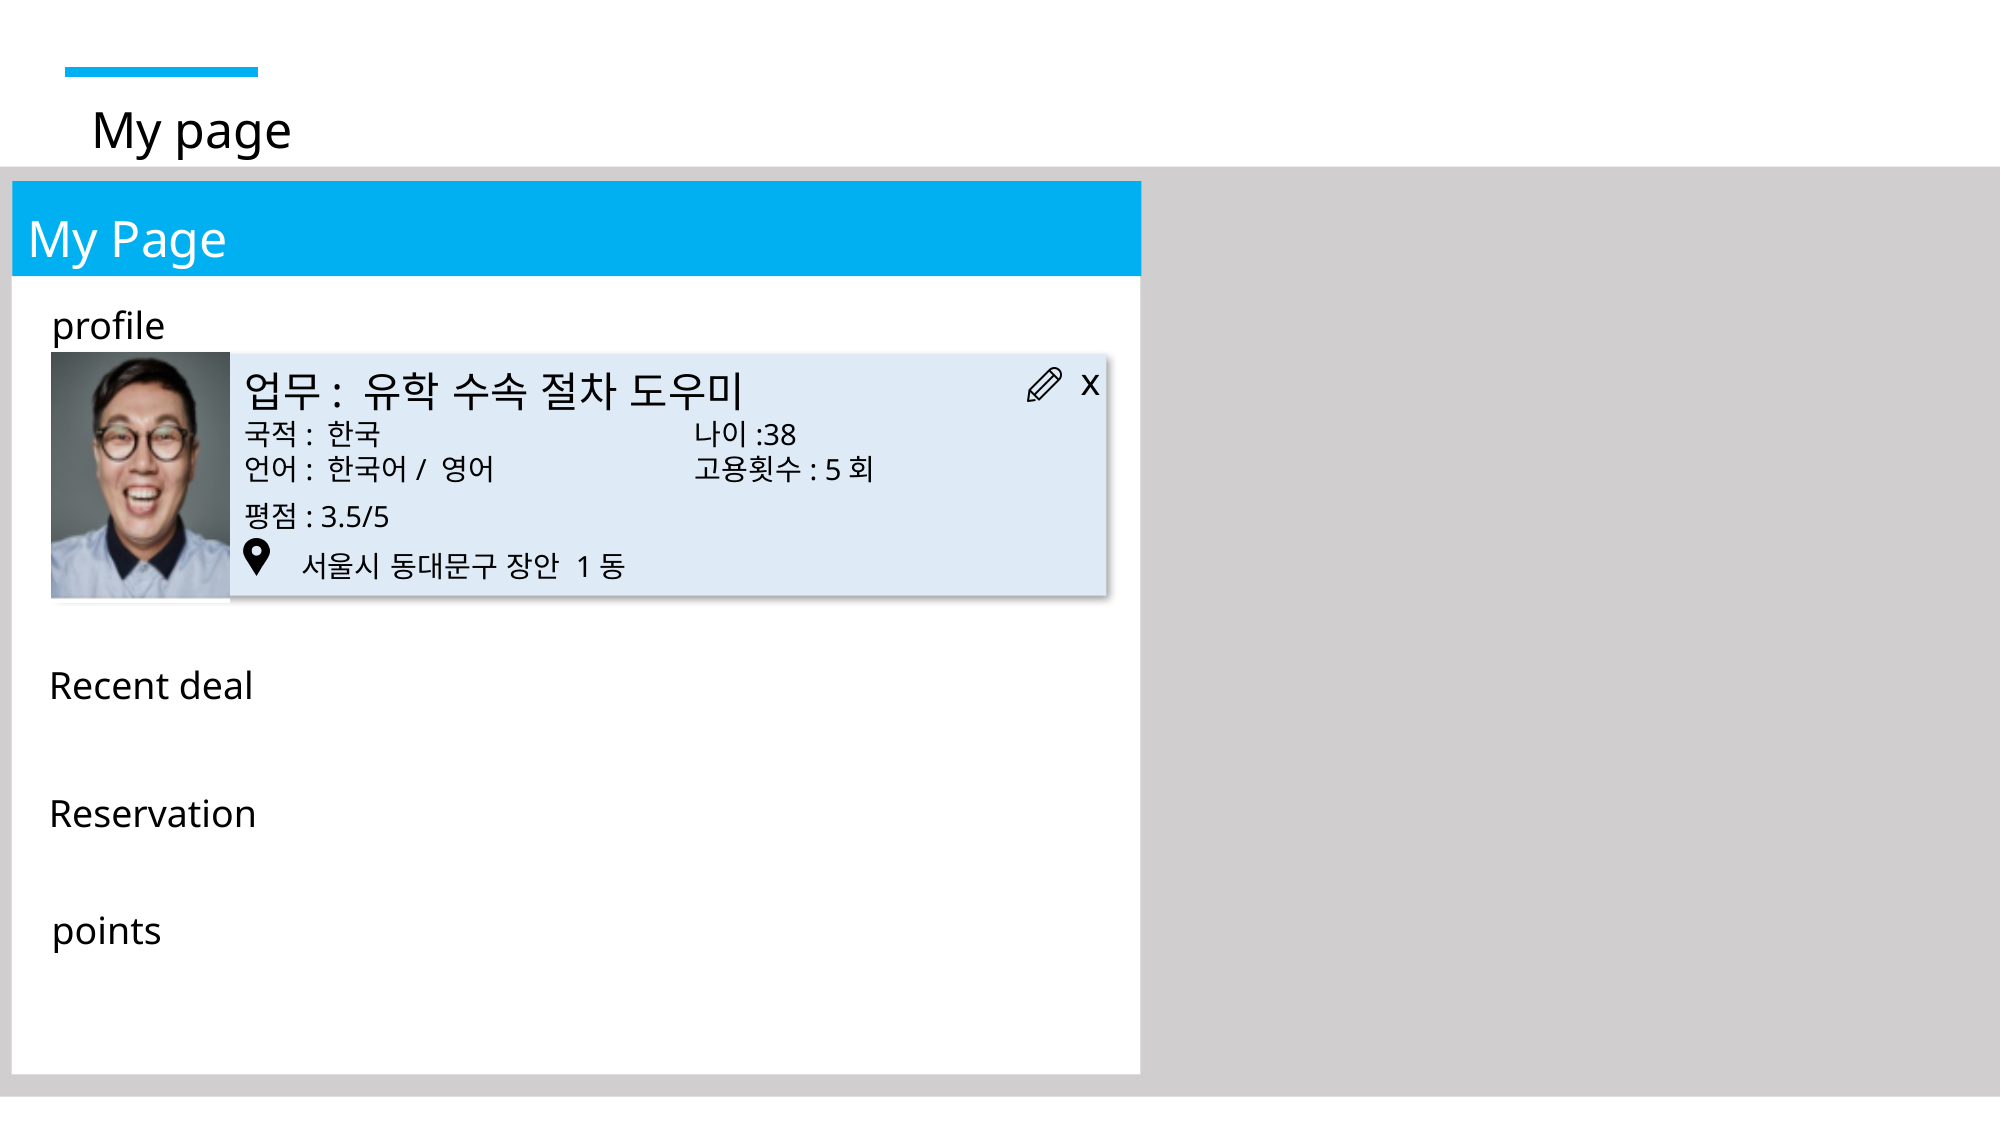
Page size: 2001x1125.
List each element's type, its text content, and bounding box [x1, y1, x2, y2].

picture [1027, 367, 1062, 402]
text_box x [1065, 350, 1110, 410]
text_box [230, 353, 1065, 358]
text_box [0, 166, 2000, 1098]
text_box [10, 275, 1141, 1075]
text_box Recent deal [34, 654, 711, 715]
text_box points [36, 899, 714, 960]
text_box My Page [12, 200, 313, 276]
text_box [11, 180, 1142, 277]
text_box 업무: 유학 수속 절차 도우미 국적: 한국 나이:38 언어: 한국어/ 영어 고용횟수: 5회 평점: 3.5/5 서울시 동대문구 장안 1동 [230, 358, 1084, 594]
text_box My page [76, 90, 754, 166]
text_box [230, 410, 1107, 597]
picture [51, 352, 230, 603]
text_box Reservation [34, 783, 711, 843]
picture [237, 538, 276, 576]
text_box profile [36, 294, 714, 355]
